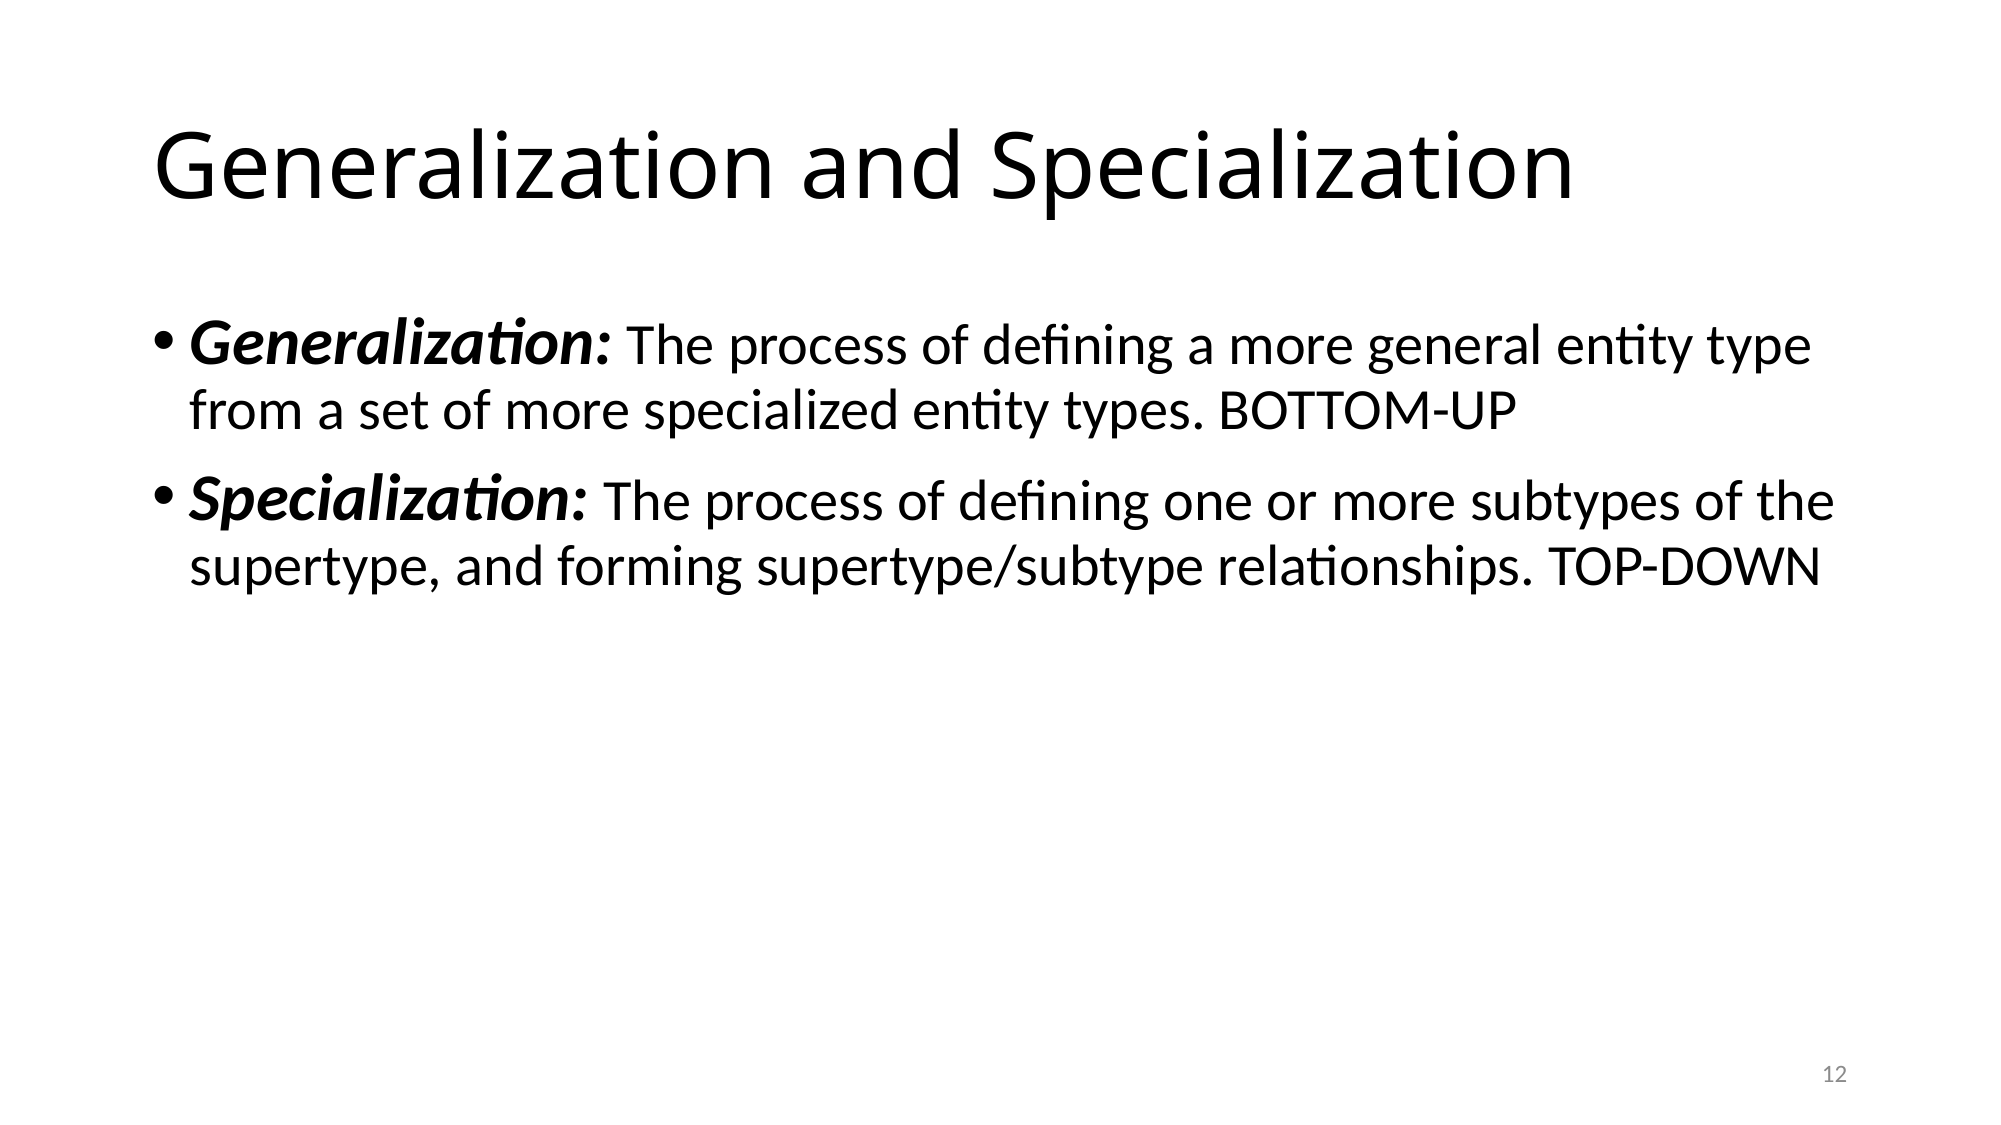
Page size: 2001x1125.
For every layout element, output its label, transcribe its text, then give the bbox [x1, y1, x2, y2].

title Generalization and Specialization [137, 59, 1863, 278]
slide_number 12 [1412, 1042, 1863, 1103]
list Generalization: The process of defining a more general entity type from a set of more specialized entity types. BOTTOM-UP Specialization: The process of defining one or more subtypes of the supertype, and forming supertype/subtype relationships. TOP-DOWN [137, 299, 1863, 1014]
